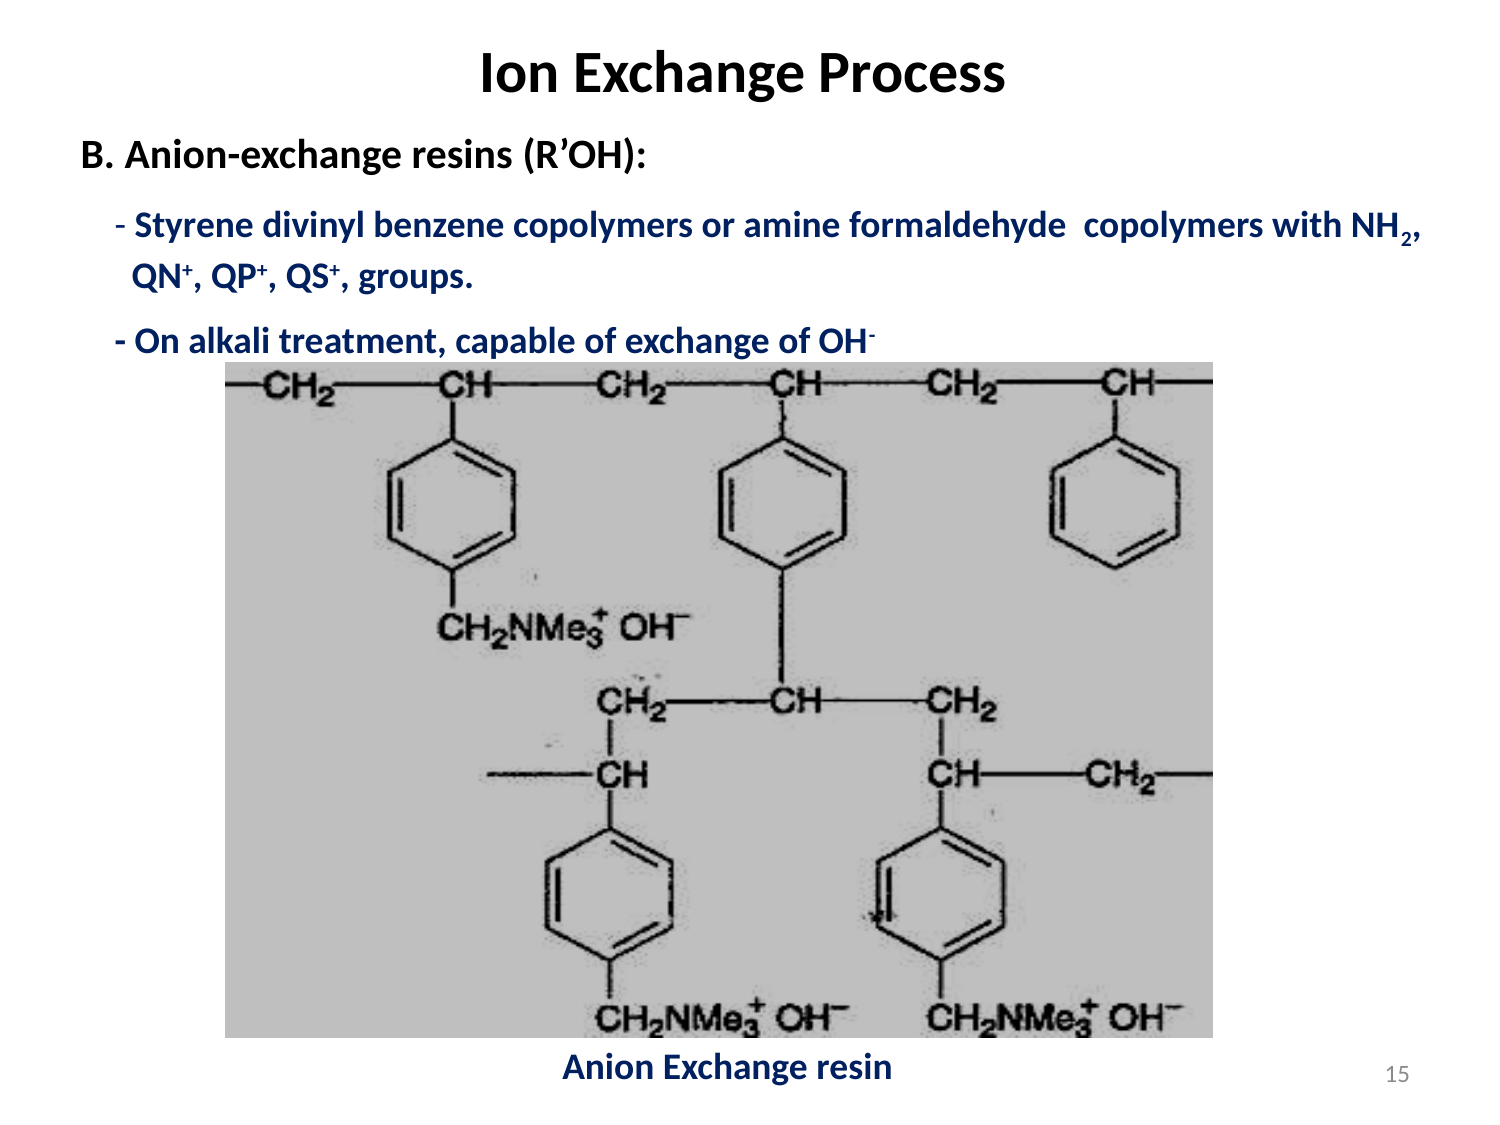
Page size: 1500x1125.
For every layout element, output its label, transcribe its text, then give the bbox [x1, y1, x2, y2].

title Ion Exchange Process [75, 24, 1425, 113]
picture [224, 362, 1213, 1038]
text_box B. Anion-exchange resins (R’OH): - Styrene divinyl benzene copolymers or amine formaldehyde copolymers with NH2, QN+, QP+, QS+, groups. - On alkali treatment, capable of exchange of OH- [65, 119, 1450, 369]
text_box Anion Exchange resin [547, 1047, 909, 1094]
slide_number 15 [1074, 1042, 1425, 1103]
